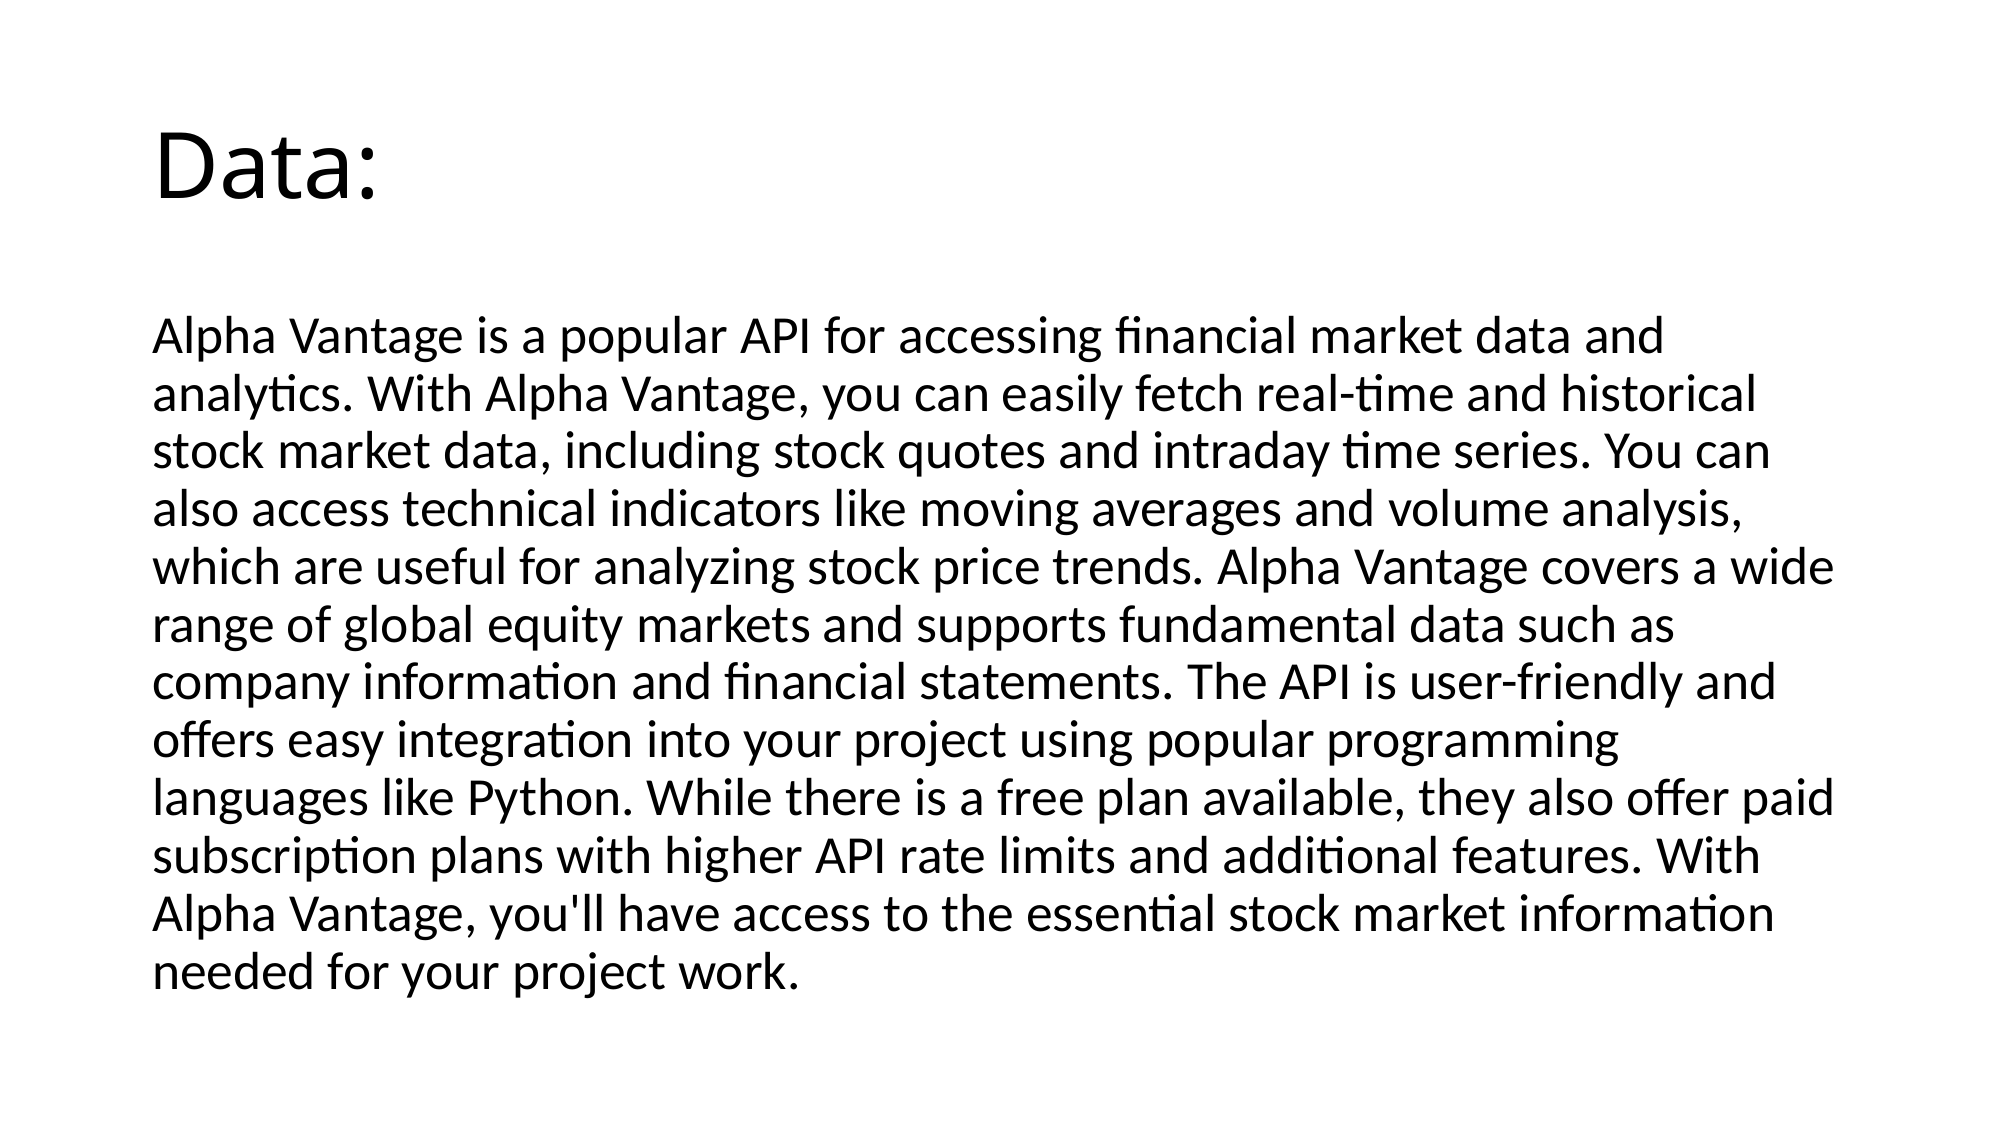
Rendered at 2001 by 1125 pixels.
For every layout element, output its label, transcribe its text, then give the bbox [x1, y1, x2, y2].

title Data: [137, 59, 1863, 278]
list Alpha Vantage is a popular API for accessing financial market data and analytics. With Alpha Vantage, you can easily fetch real-time and historical stock market data, including stock quotes and intraday time series. You can also access technical indicators like moving averages and volume analysis, which are useful for analyzing stock price trends. Alpha Vantage covers a wide range of global equity markets and supports fundamental data such as company information and financial statements. The API is user-friendly and offers easy integration into your project using popular programming languages like Python. While there is a free plan available, they also offer paid subscription plans with higher API rate limits and additional features. With Alpha Vantage, you'll have access to the essential stock market information needed for your project work. [137, 299, 1863, 1014]
